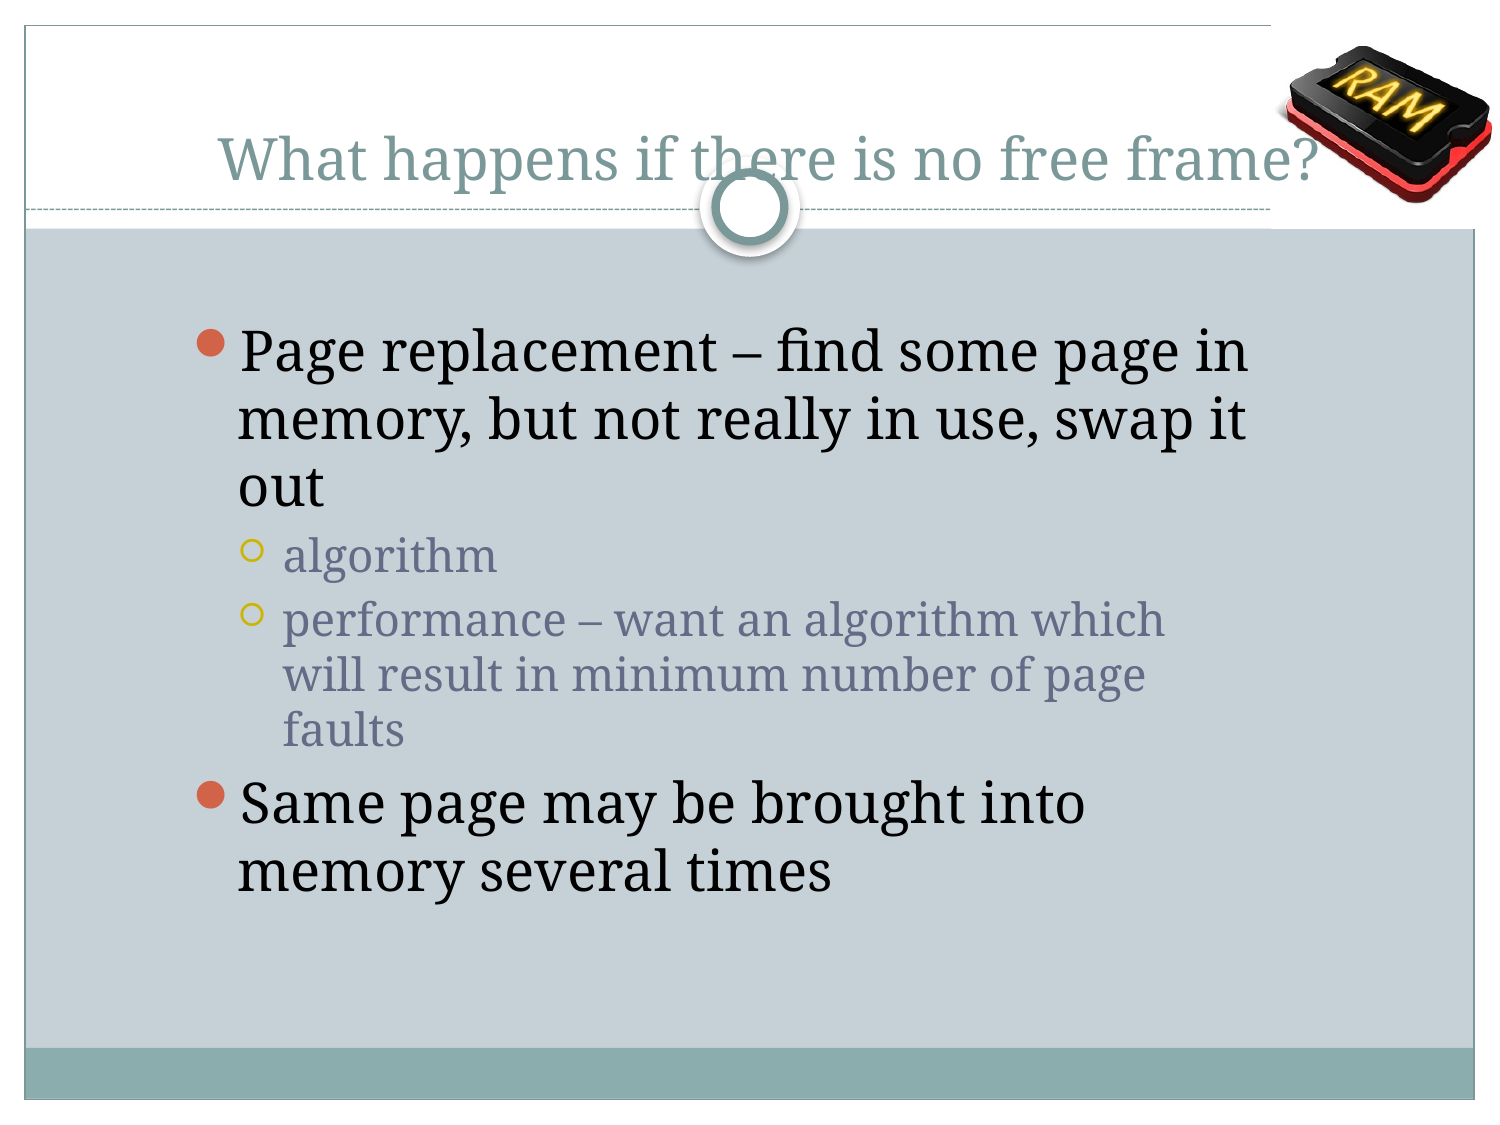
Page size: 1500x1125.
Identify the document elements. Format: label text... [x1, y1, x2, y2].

list Page replacement – find some page in memory, but not really in use, swap it out algorithm performance – want an algorithm which will result in minimum number of page faults Same page may be brought into memory several times [177, 307, 1275, 1049]
picture [1271, 0, 1500, 229]
title What happens if there is no free frame? [100, 37, 1439, 201]
